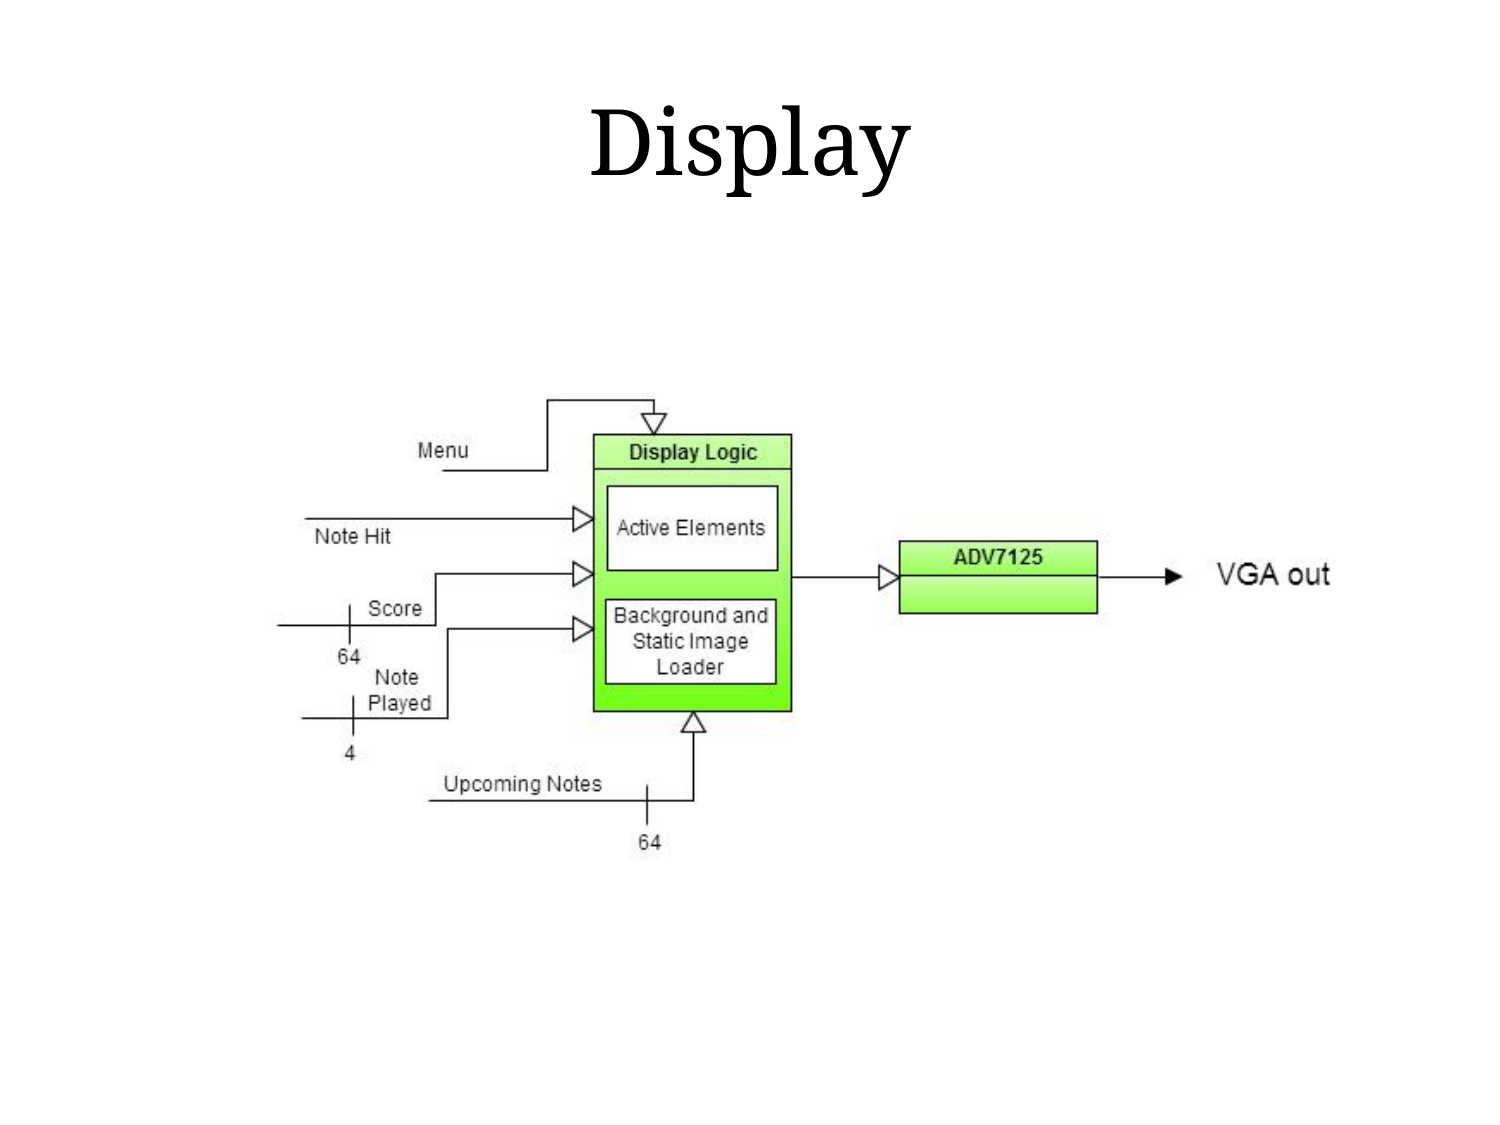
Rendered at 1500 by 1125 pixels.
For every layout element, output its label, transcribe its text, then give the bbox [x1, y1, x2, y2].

title Display [75, 45, 1425, 233]
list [162, 324, 1437, 901]
